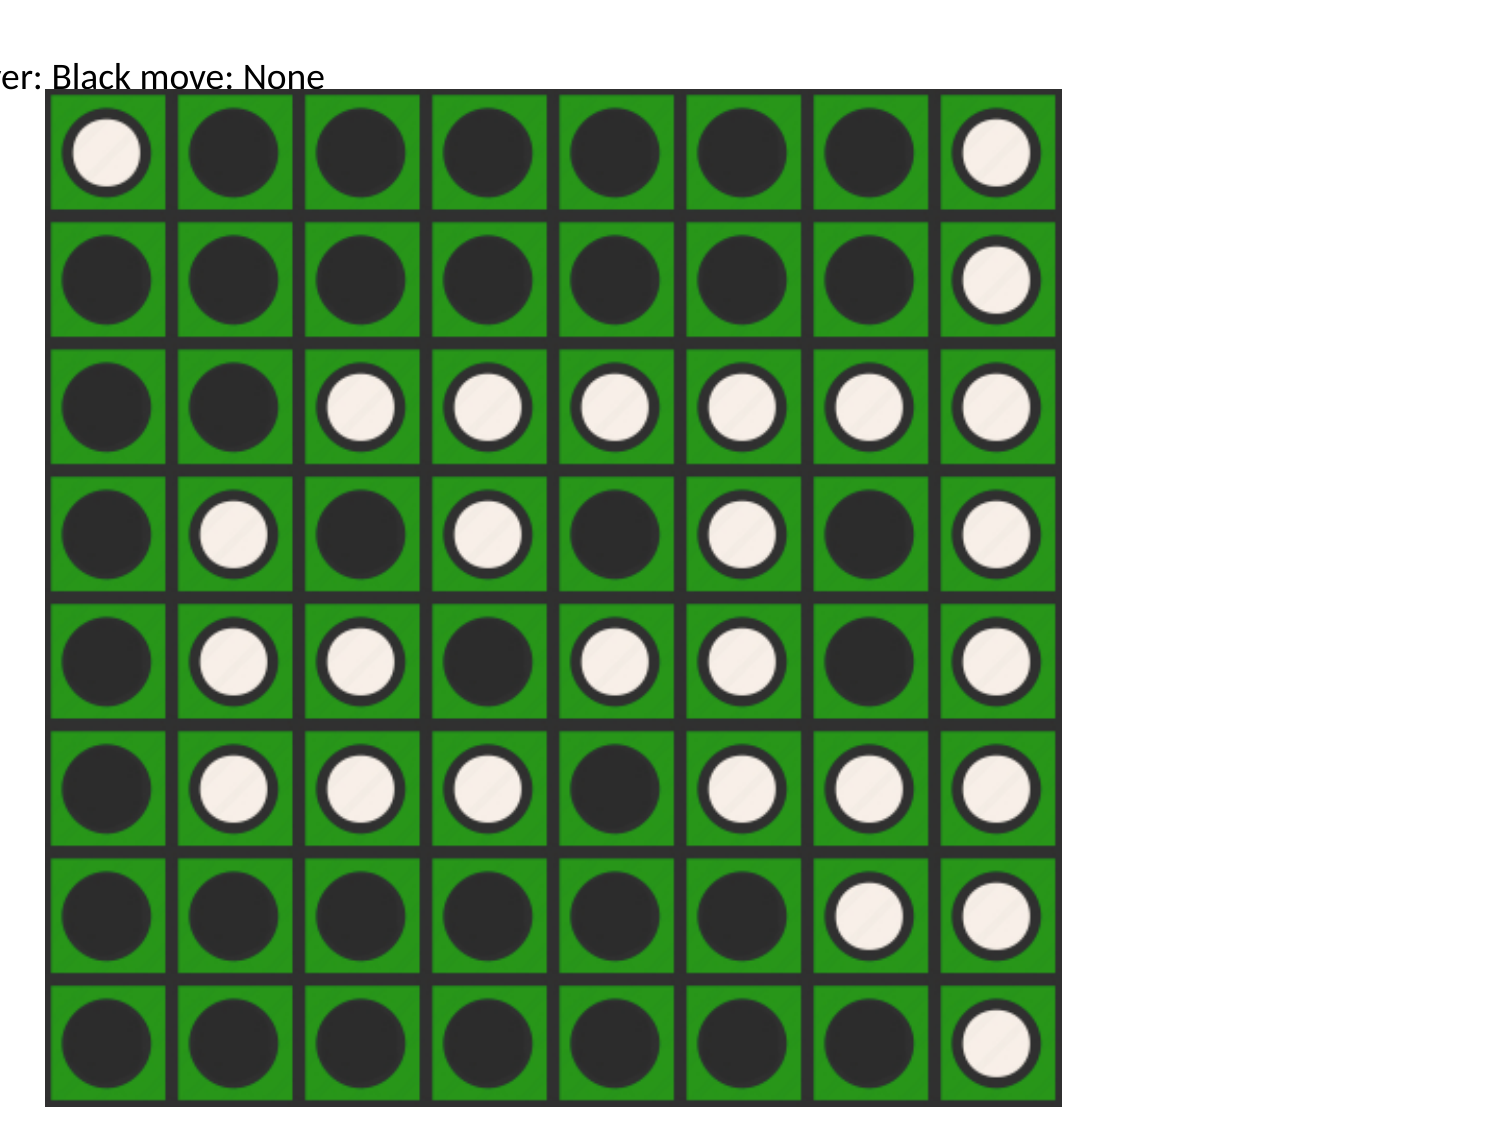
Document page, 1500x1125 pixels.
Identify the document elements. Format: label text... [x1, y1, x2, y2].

picture [44, 89, 1062, 1107]
text_box turn: 61 player: Black move: None [0, 44, 341, 105]
